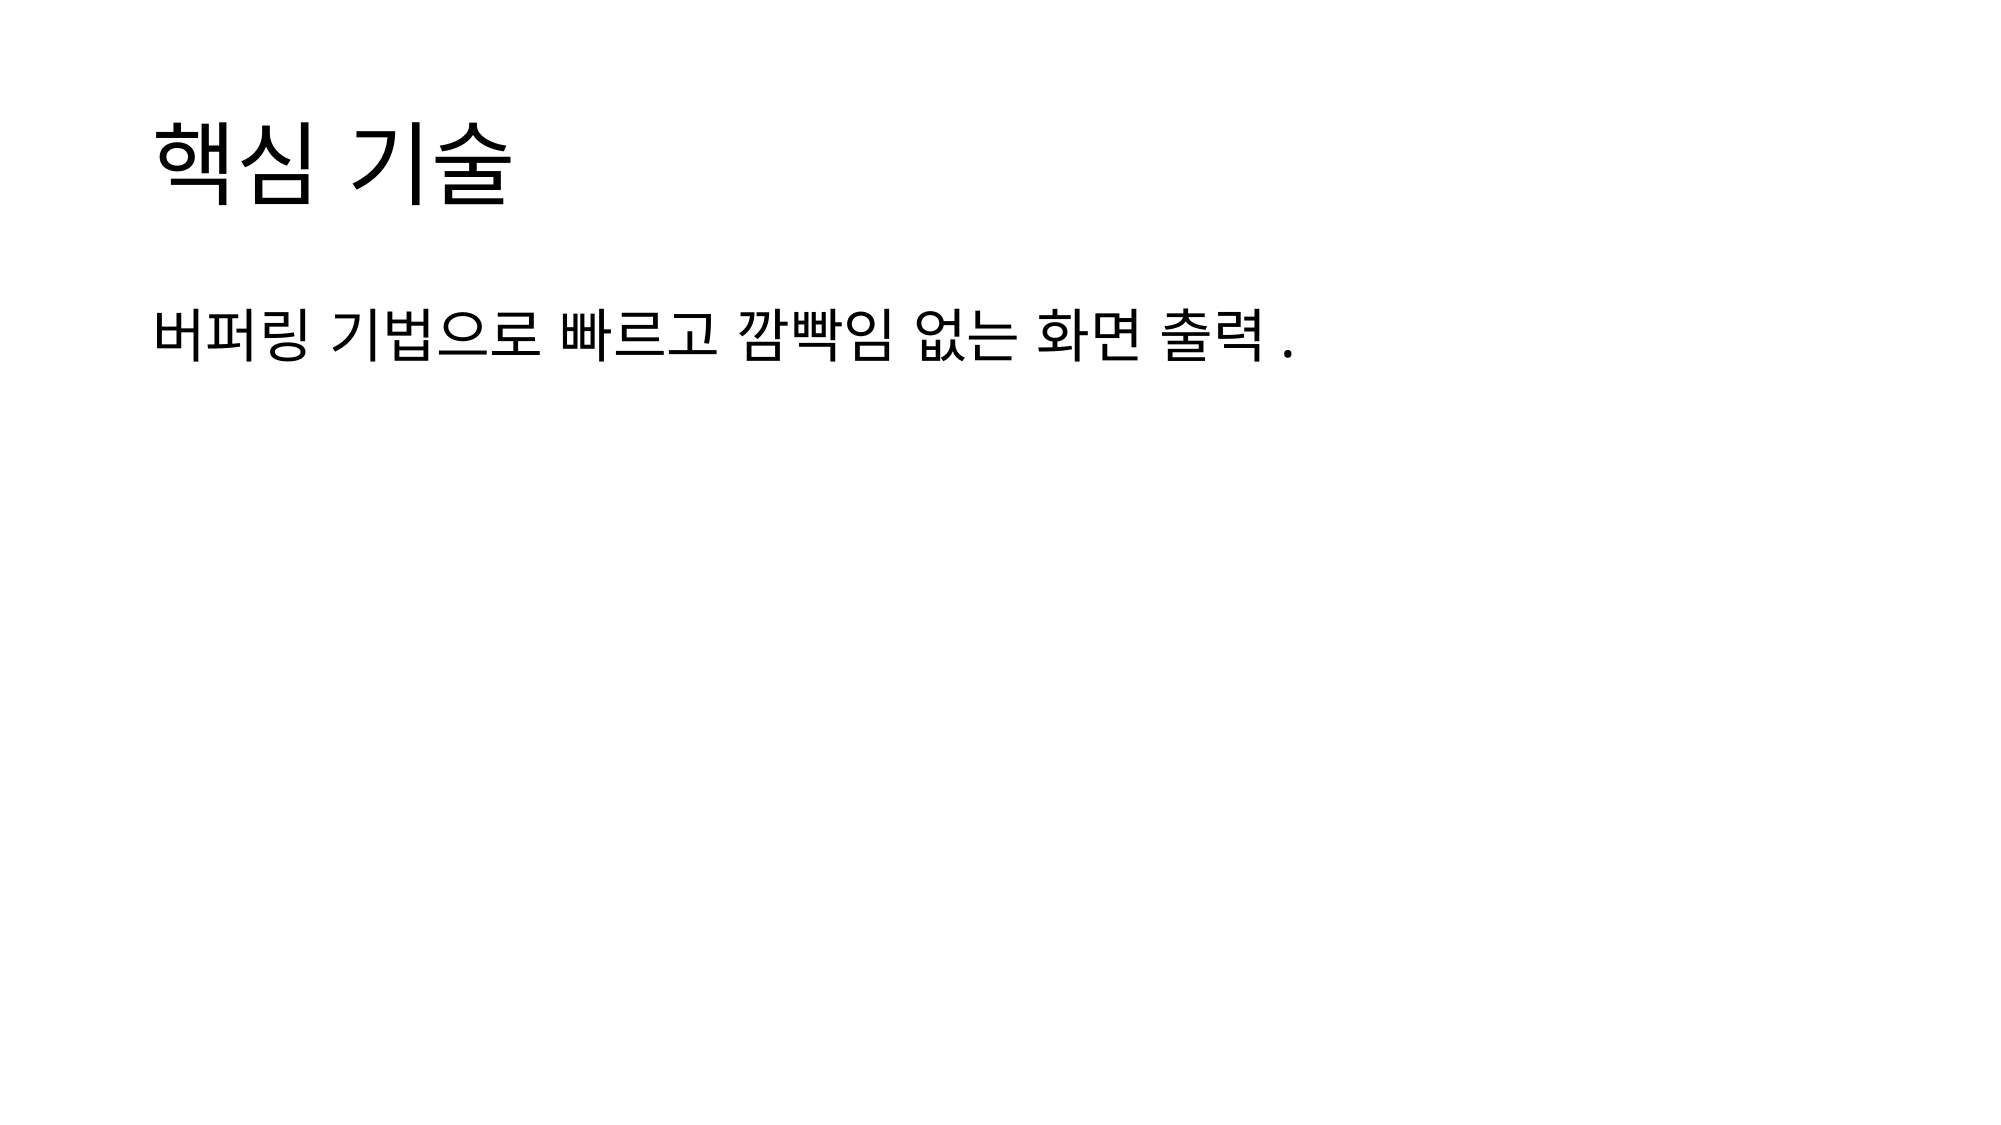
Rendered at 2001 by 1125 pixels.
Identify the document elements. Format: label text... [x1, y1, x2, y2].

title 핵심 기술 [137, 59, 1863, 278]
list 버퍼링 기법으로 빠르고 깜빡임 없는 화면 출력. [137, 299, 1863, 1014]
